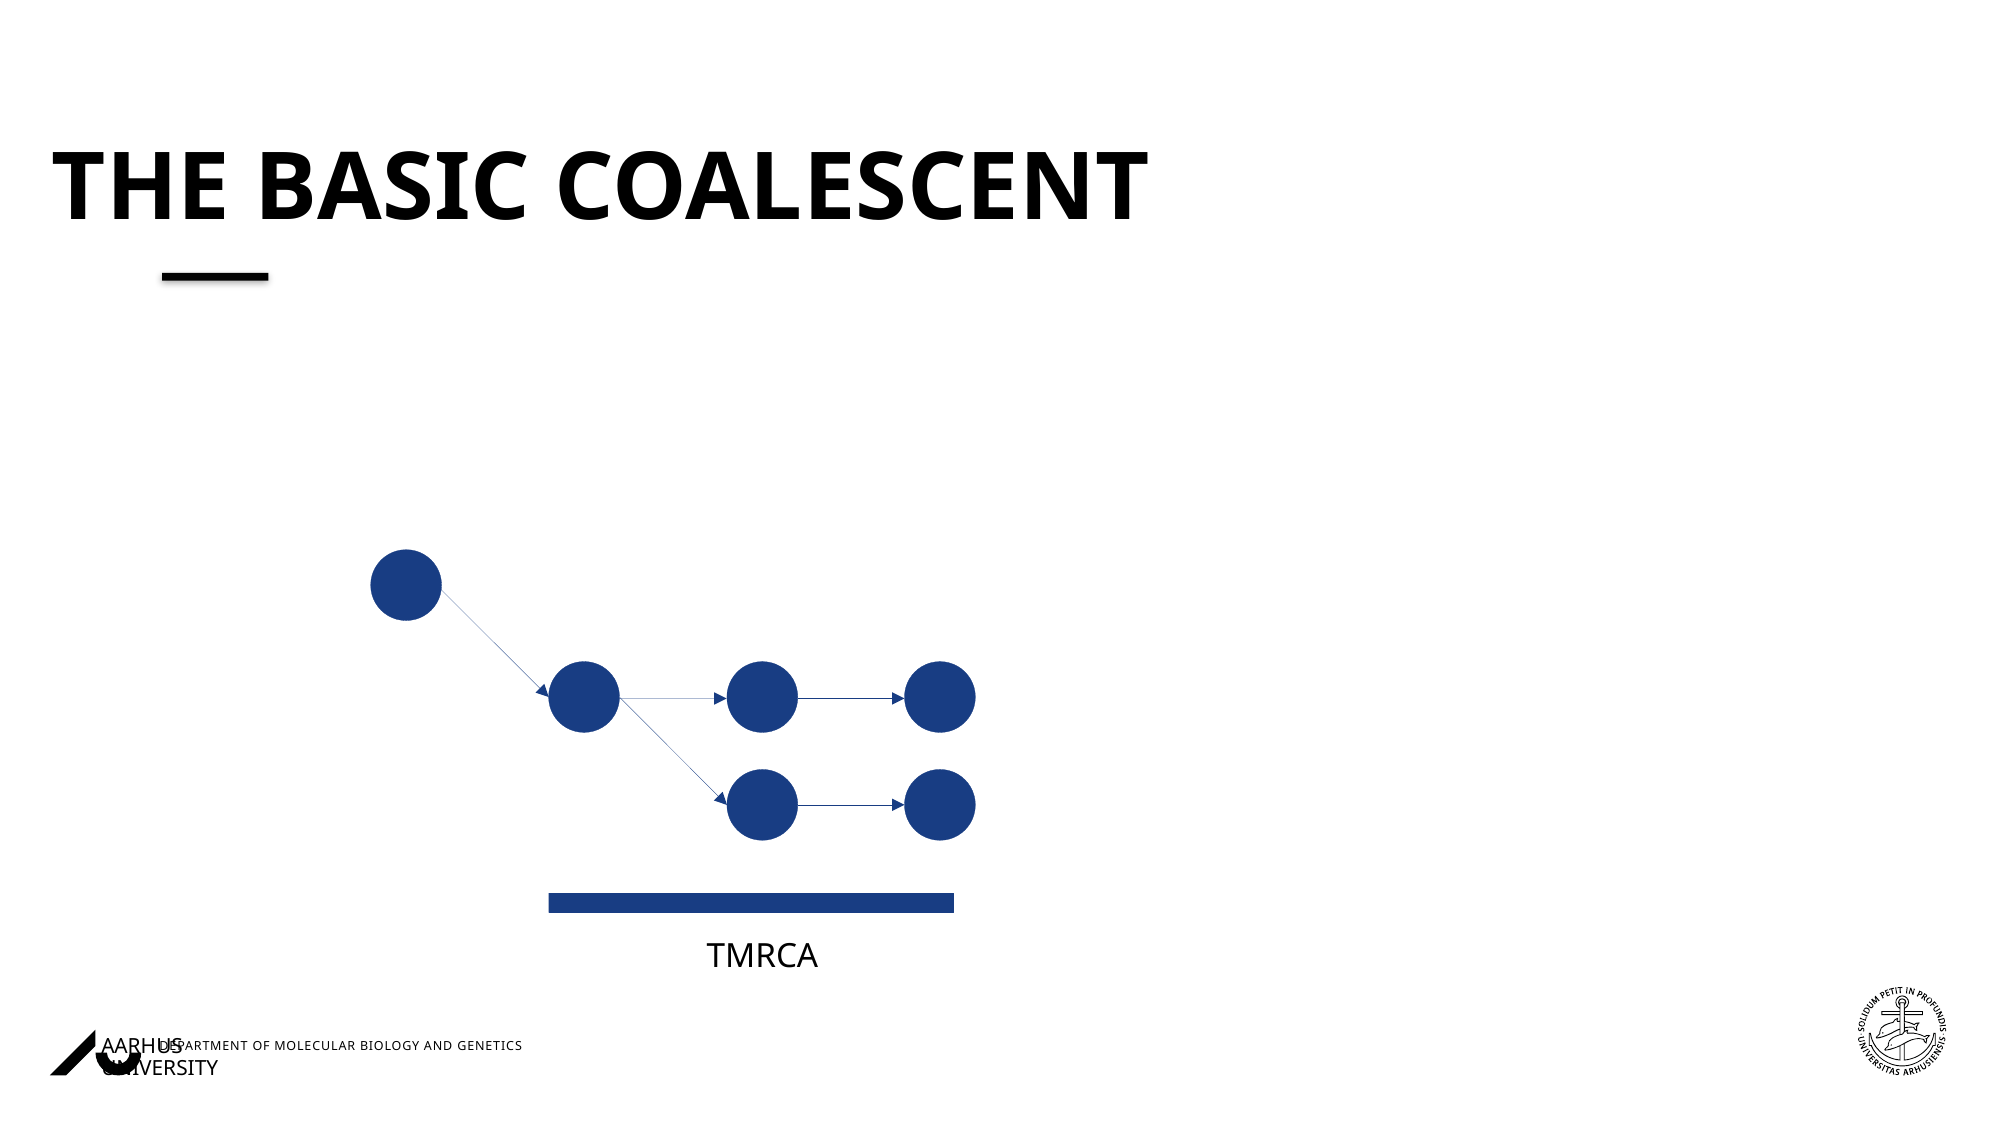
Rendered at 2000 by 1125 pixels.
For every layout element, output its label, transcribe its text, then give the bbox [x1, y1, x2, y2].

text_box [437, 585, 549, 698]
title The basic coalescent [51, 24, 1948, 240]
text_box [727, 661, 798, 733]
text_box [727, 769, 798, 841]
text_box [548, 893, 954, 913]
text_box [370, 549, 442, 621]
text_box [904, 661, 976, 733]
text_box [619, 696, 728, 806]
text_box TMRCA [706, 936, 894, 975]
text_box [549, 661, 620, 733]
text_box [904, 769, 976, 841]
